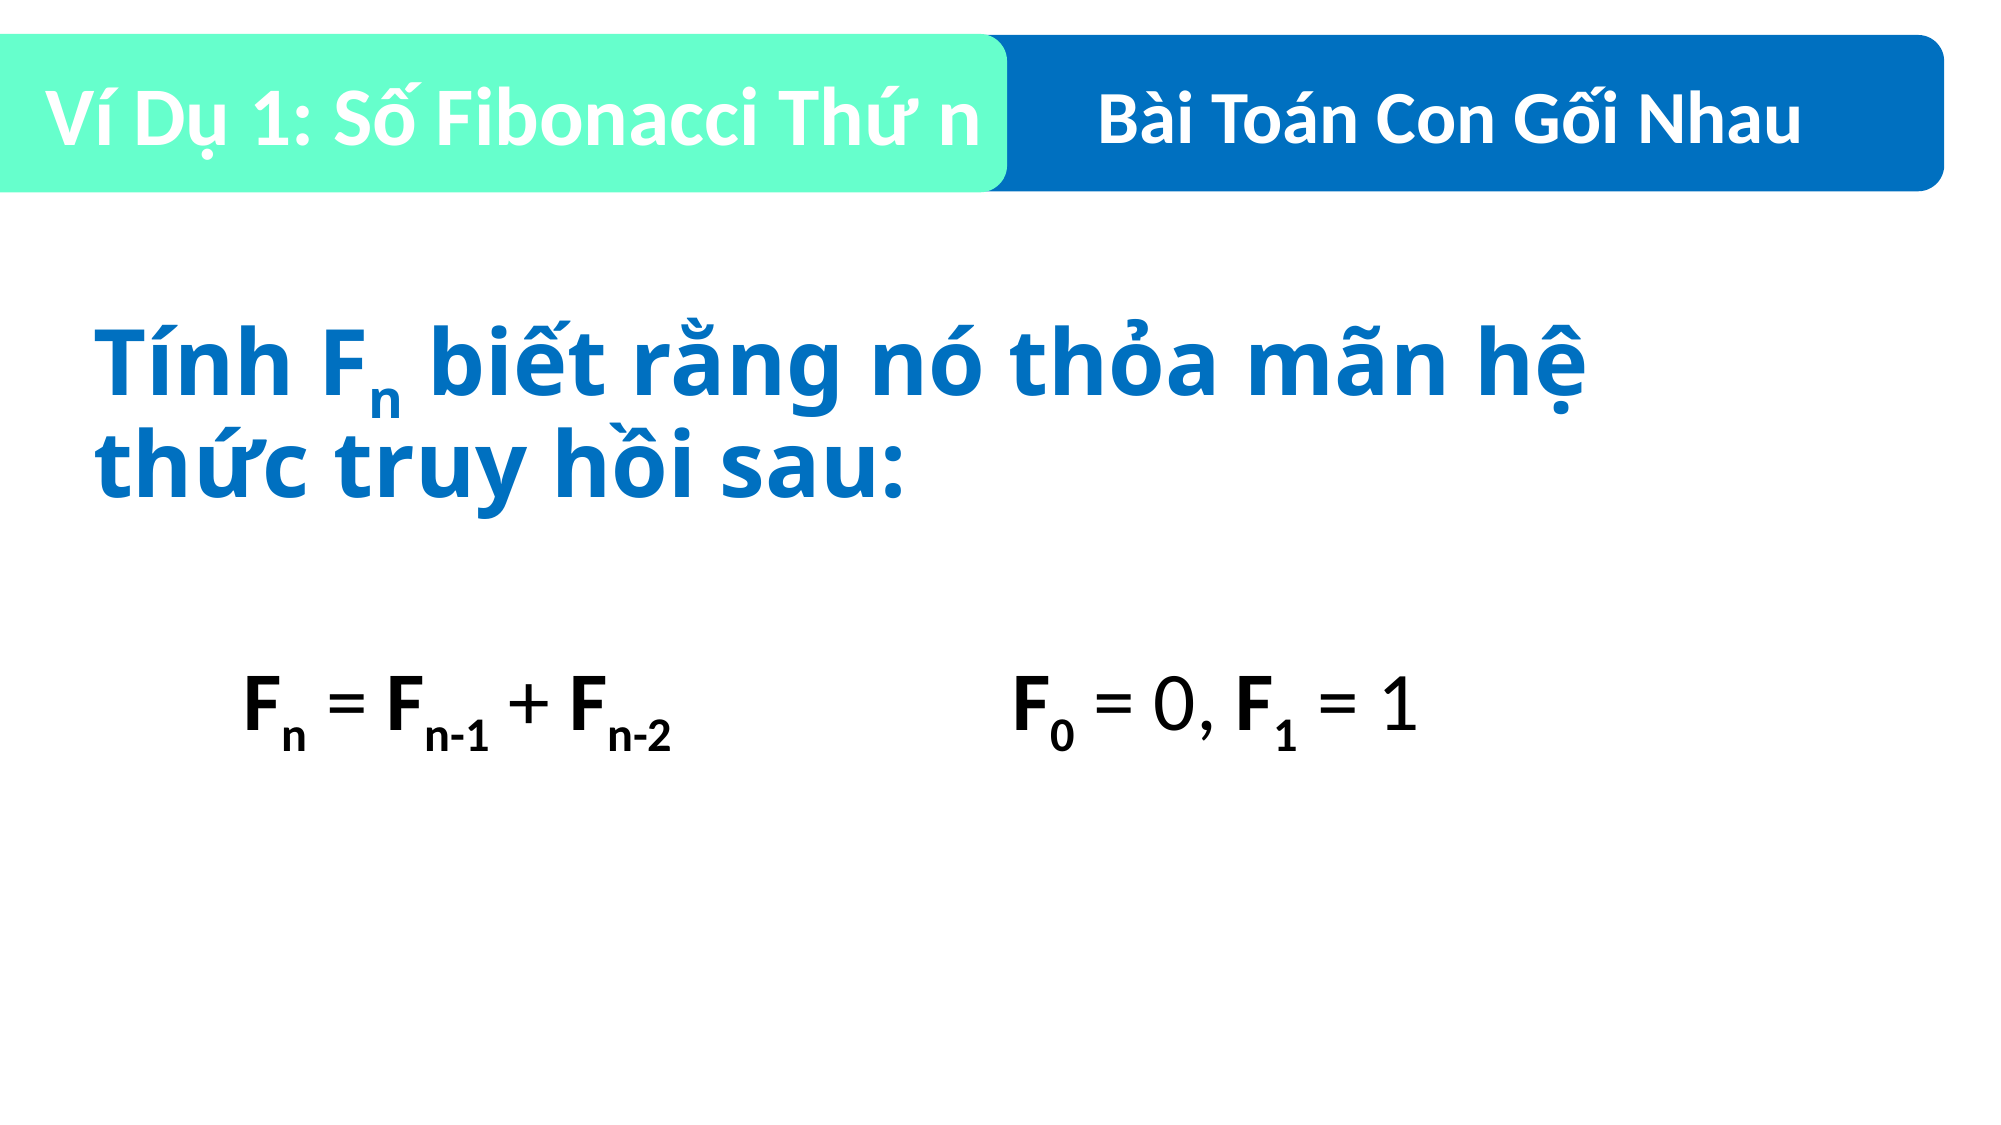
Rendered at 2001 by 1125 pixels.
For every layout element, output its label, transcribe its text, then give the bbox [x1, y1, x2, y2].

text_box Ví Dụ 1: Số Fibonacci Thứ n [30, 55, 1069, 170]
text_box Bài Toán Con Gối Nhau [982, 33, 1946, 193]
text_box [0, 33, 1007, 193]
list Tính Fn biết rằng nó thỏa mãn hệ thức truy hồi sau: Fn = Fn-1 + Fn-2 F0 = 0, F1 = 1 [78, 297, 1804, 1012]
